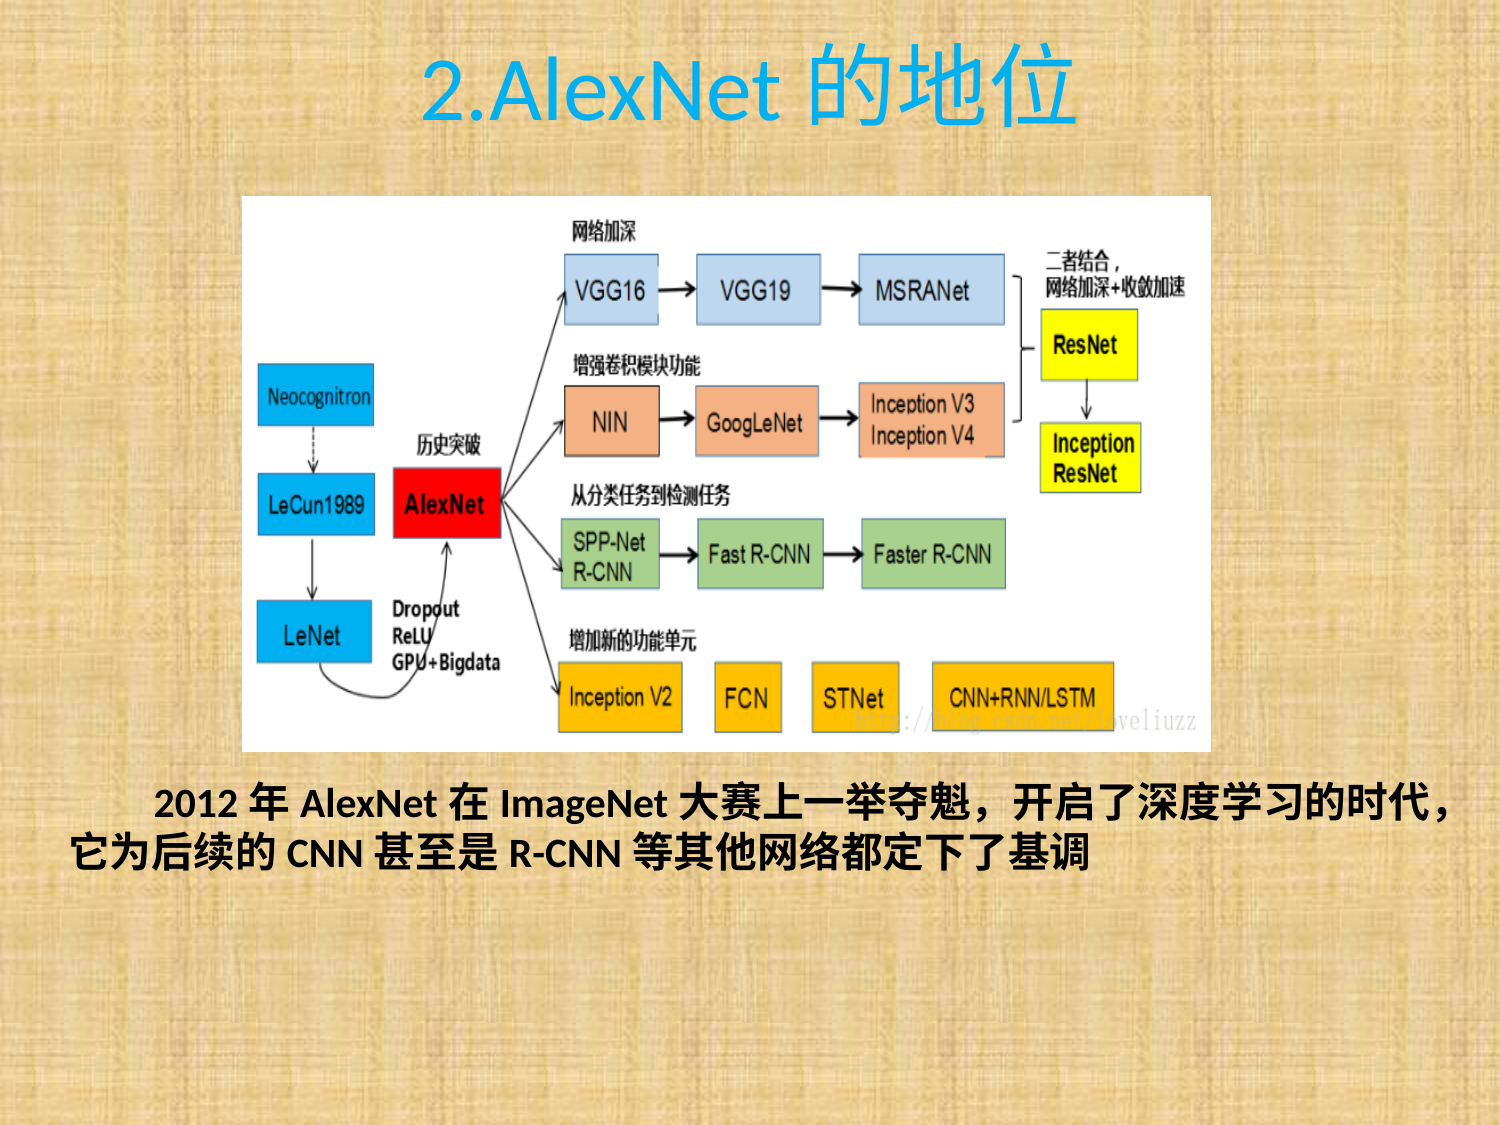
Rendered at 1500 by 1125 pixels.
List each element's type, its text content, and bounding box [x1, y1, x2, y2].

picture [0, 0, 1500, 1125]
title 2.AlexNet的地位 [41, 19, 1459, 149]
subtitle 2012年AlexNet在ImageNet大赛上一举夺魁，开启了深度学习的时代，它为后续的CNN甚至是R-CNN等其他网络都定下了基调 [53, 184, 1459, 1083]
